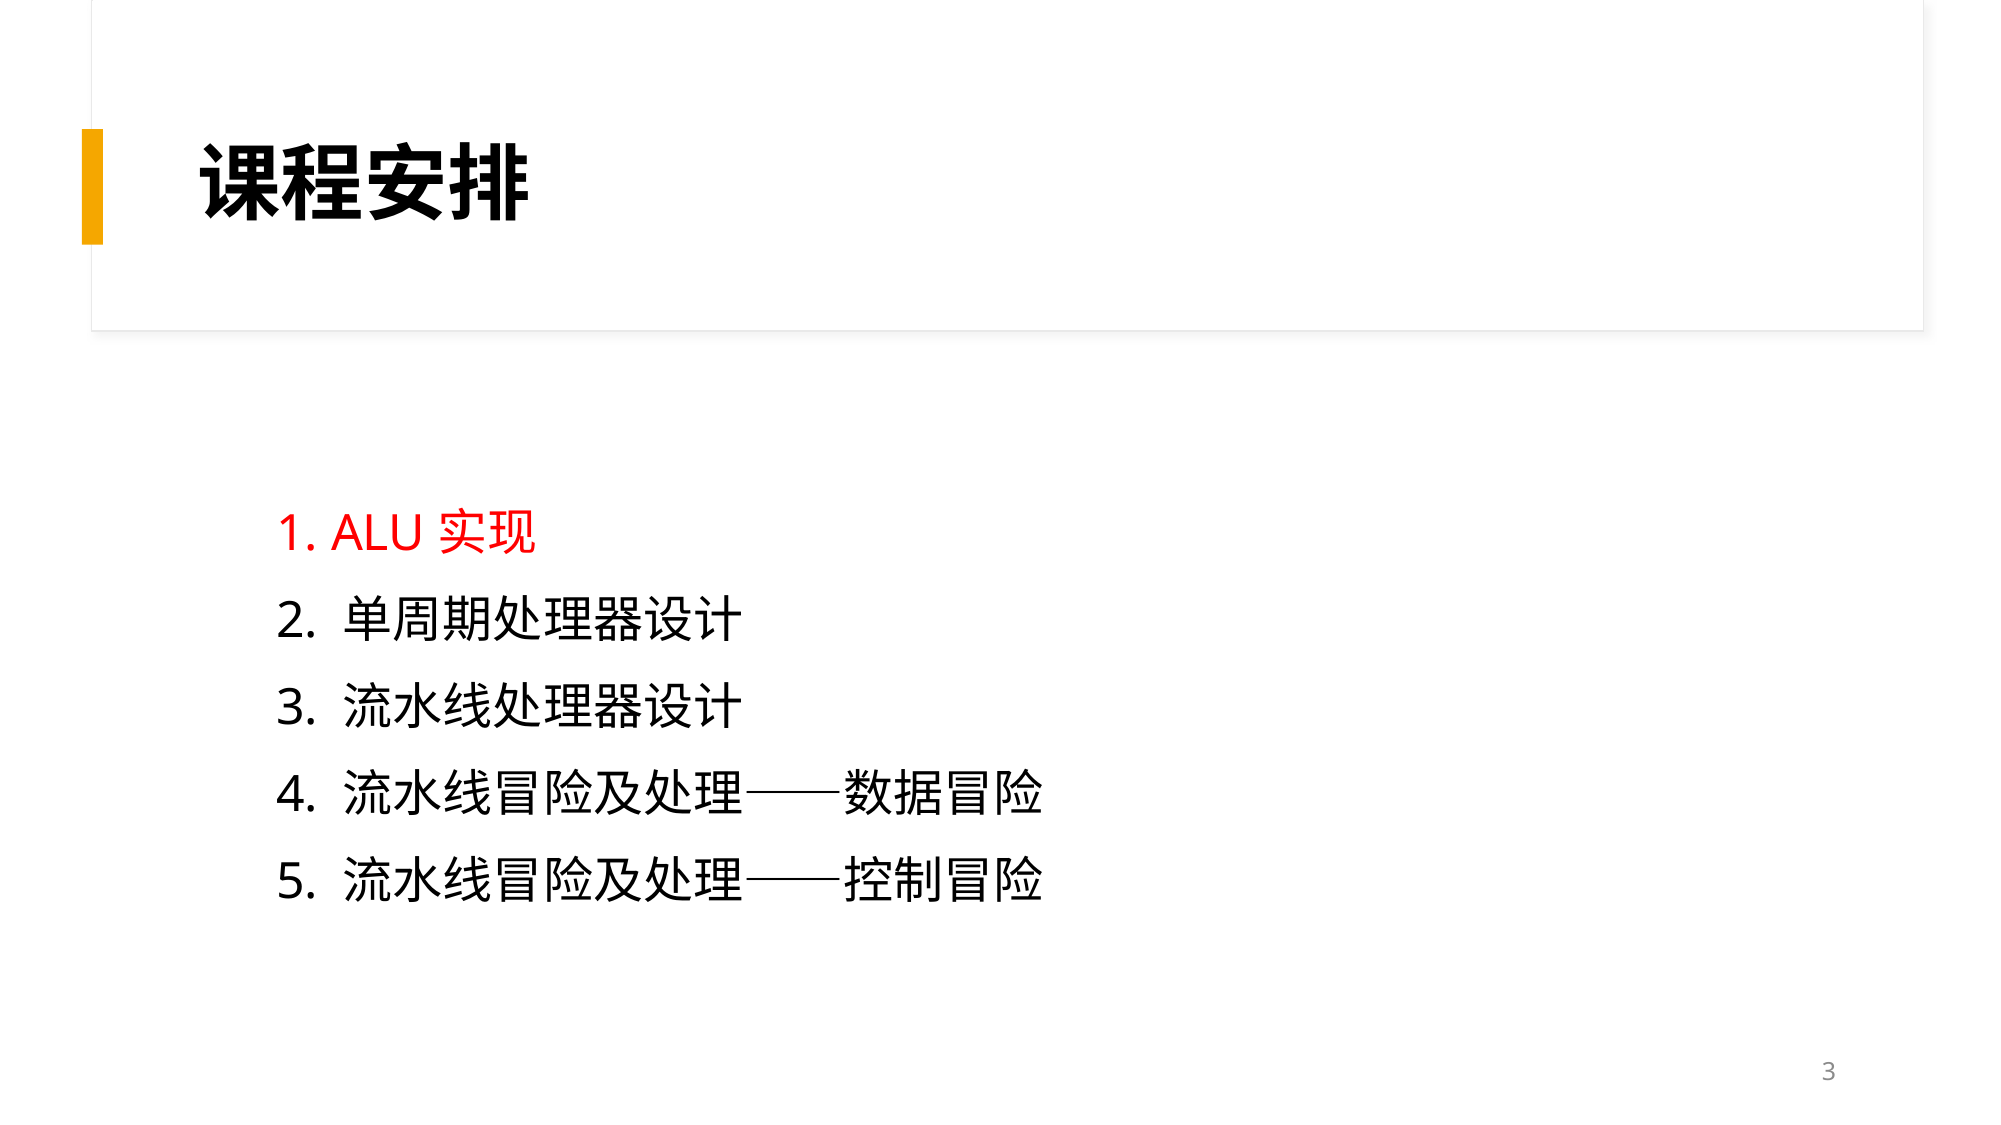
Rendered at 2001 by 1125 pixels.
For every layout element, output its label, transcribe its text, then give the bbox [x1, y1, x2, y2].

list 1. ALU实现 2. 单周期处理器设计 3. 流水线处理器设计 4. 流水线冒险及处理——数据冒险 5. 流水线冒险及处理——控制冒险 [183, 406, 1851, 1013]
title 课程安排 [183, 90, 1851, 284]
slide_number 3 [1401, 1042, 1851, 1103]
